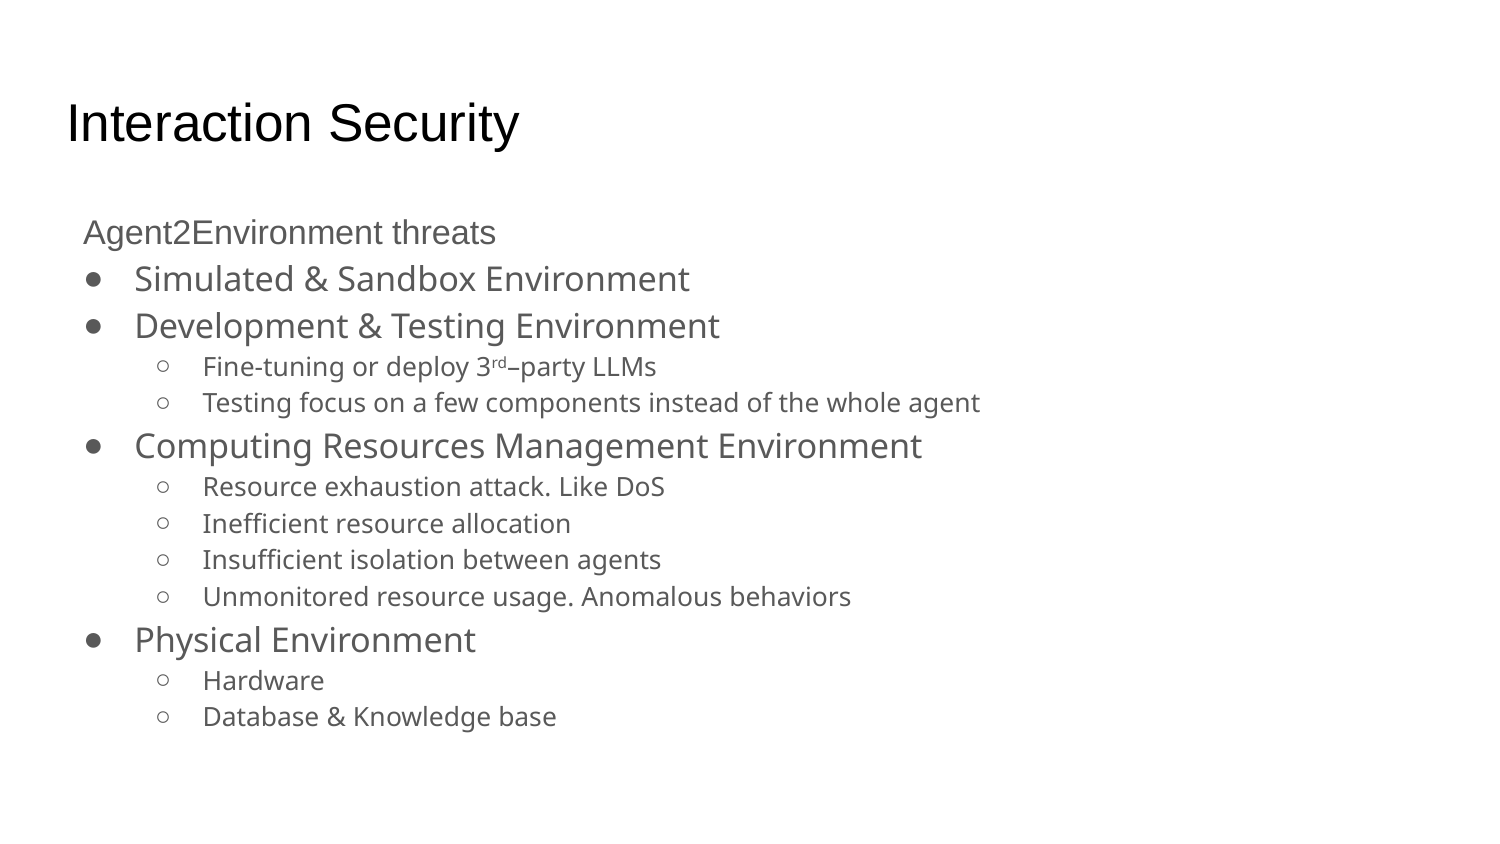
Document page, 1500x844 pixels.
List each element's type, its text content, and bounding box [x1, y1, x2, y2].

title Interaction Security [51, 72, 1449, 167]
list Agent2Environment threats Simulated & Sandbox Environment Development & Testing Environment Fine-tuning or deploy 3rd–party LLMs Testing focus on a few components instead of the whole agent Computing Resources Management Environment Resource exhaustion attack. Like DoS Inefficient resource allocation Insufficient isolation between agents Unmonitored resource usage. Anomalous behaviors Physical Environment Hardware Database & Knowledge base [51, 189, 1449, 750]
